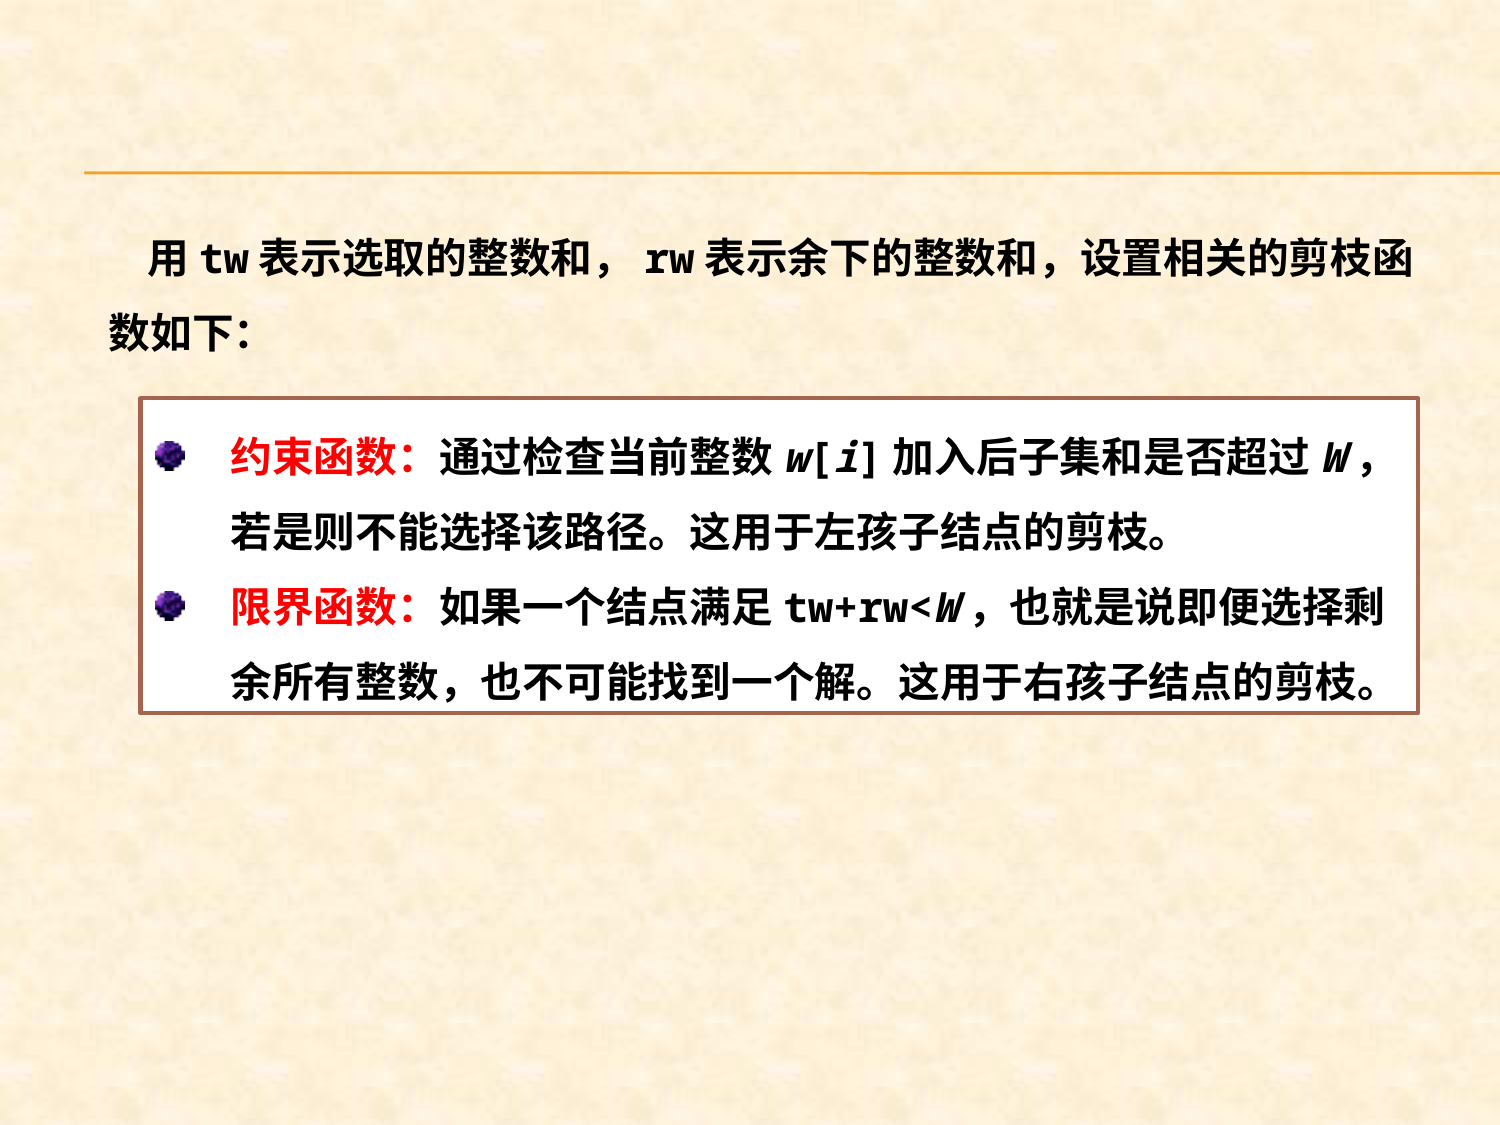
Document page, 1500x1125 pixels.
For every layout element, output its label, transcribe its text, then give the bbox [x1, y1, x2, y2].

text_box 用tw表示选取的整数和，rw表示余下的整数和，设置相关的剪枝函数如下： [93, 199, 1452, 364]
picture [0, 428, 1500, 1125]
text_box 约束函数：通过检查当前整数w[i]加入后子集和是否超过W，若是则不能选择该路径。这用于左孩子结点的剪枝。 限界函数：如果一个结点满足tw+rw<W，也就是说即便选择剩余所有整数，也不可能找到一个解。这用于右孩子结点的剪枝。 [138, 396, 1420, 715]
picture [155, 441, 185, 471]
picture [155, 591, 185, 621]
picture [0, 0, 1500, 427]
